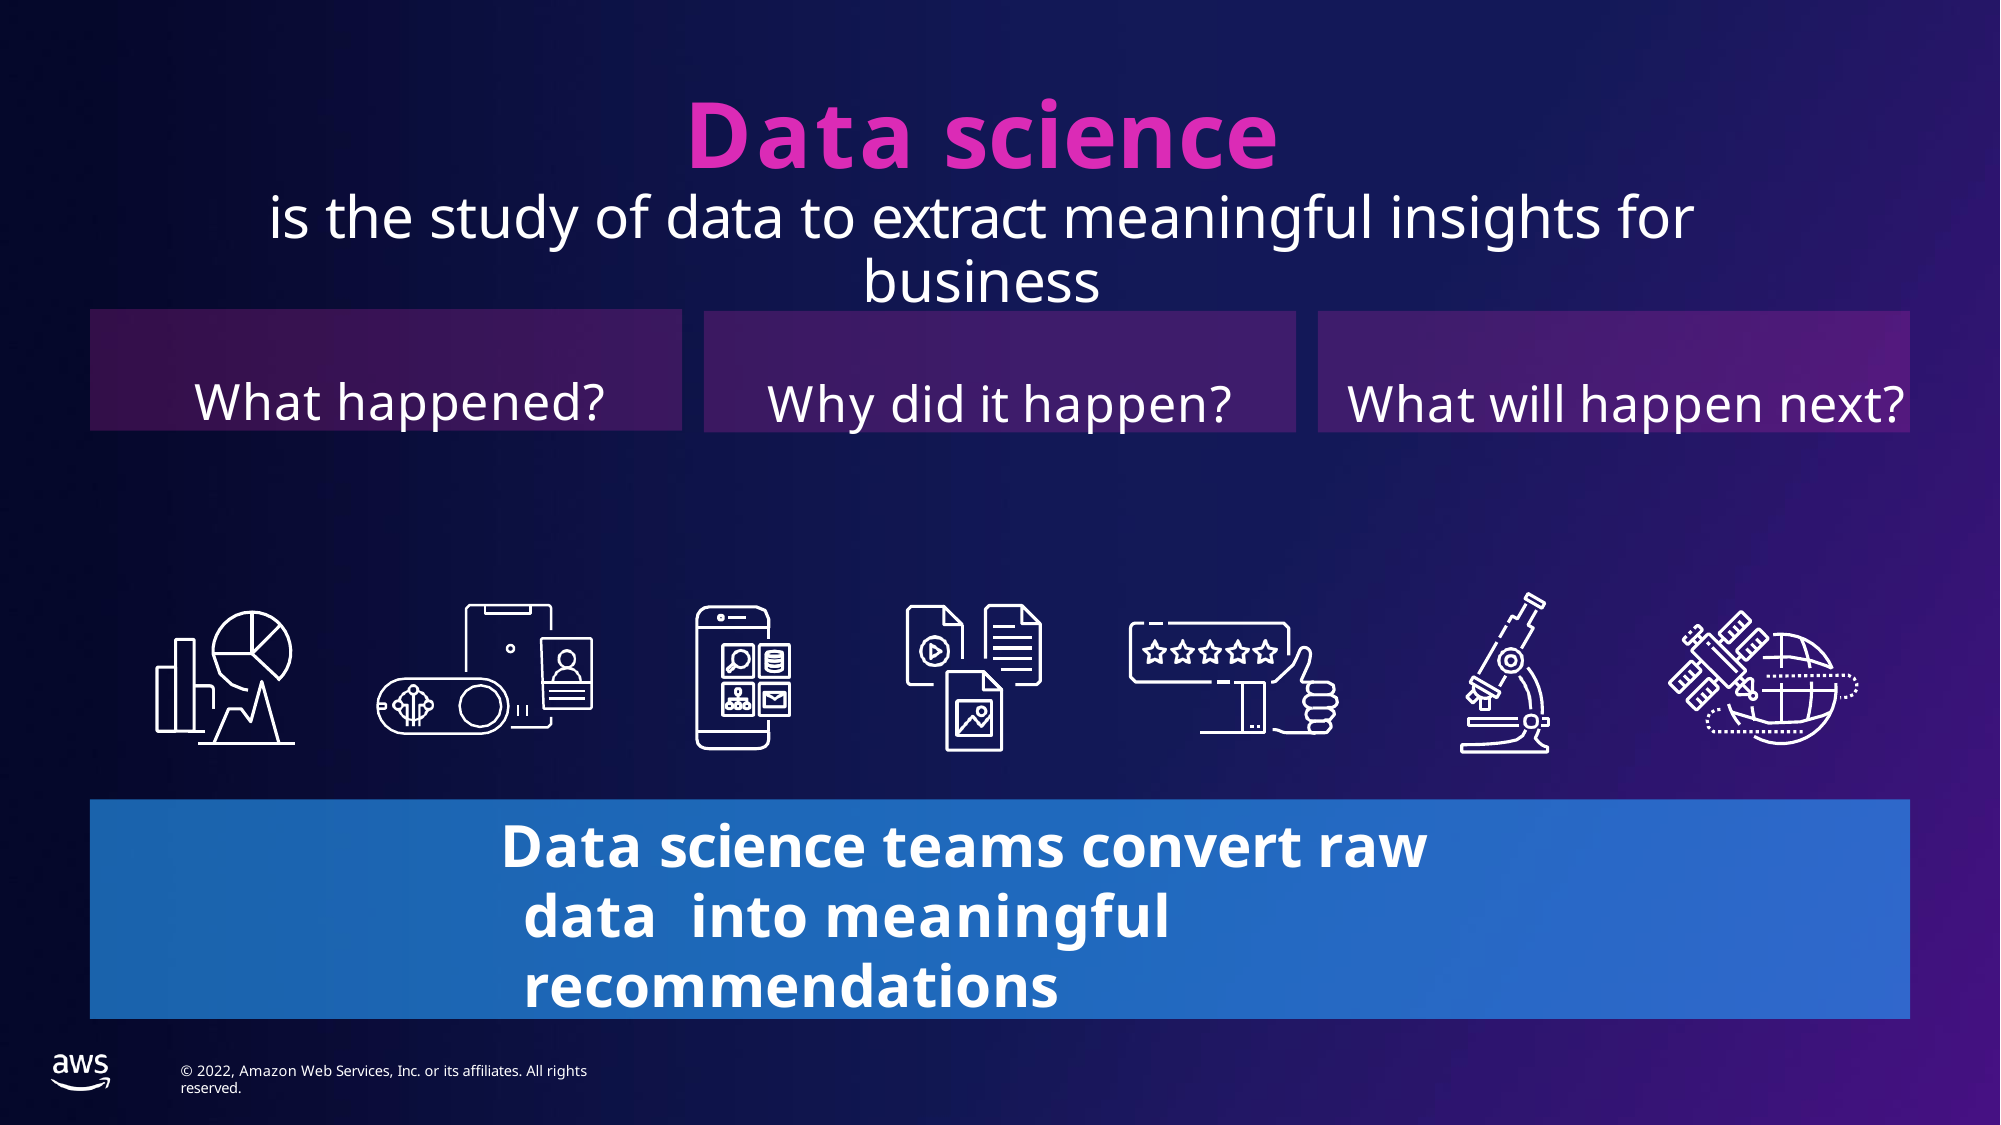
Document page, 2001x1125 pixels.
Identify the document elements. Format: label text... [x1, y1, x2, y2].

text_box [905, 603, 1043, 752]
text_box Why did it happen? [703, 310, 1297, 433]
picture [0, 0, 2000, 1125]
text_box What happened? [90, 309, 683, 431]
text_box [1128, 621, 1340, 735]
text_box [695, 605, 792, 751]
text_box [1667, 609, 1859, 746]
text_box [375, 603, 594, 736]
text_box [1459, 591, 1551, 754]
text_box What will happen next? [1317, 310, 1910, 433]
text_box Data science teams convert raw data into meaningful recommendations [89, 799, 1911, 1019]
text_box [155, 610, 295, 746]
footer © 2022, Amazon Web Services, Inc. or its affiliates. All rights reserved. [178, 1059, 645, 1125]
title Data science is the study of data to extract meaningful insights for business [188, 81, 1779, 315]
